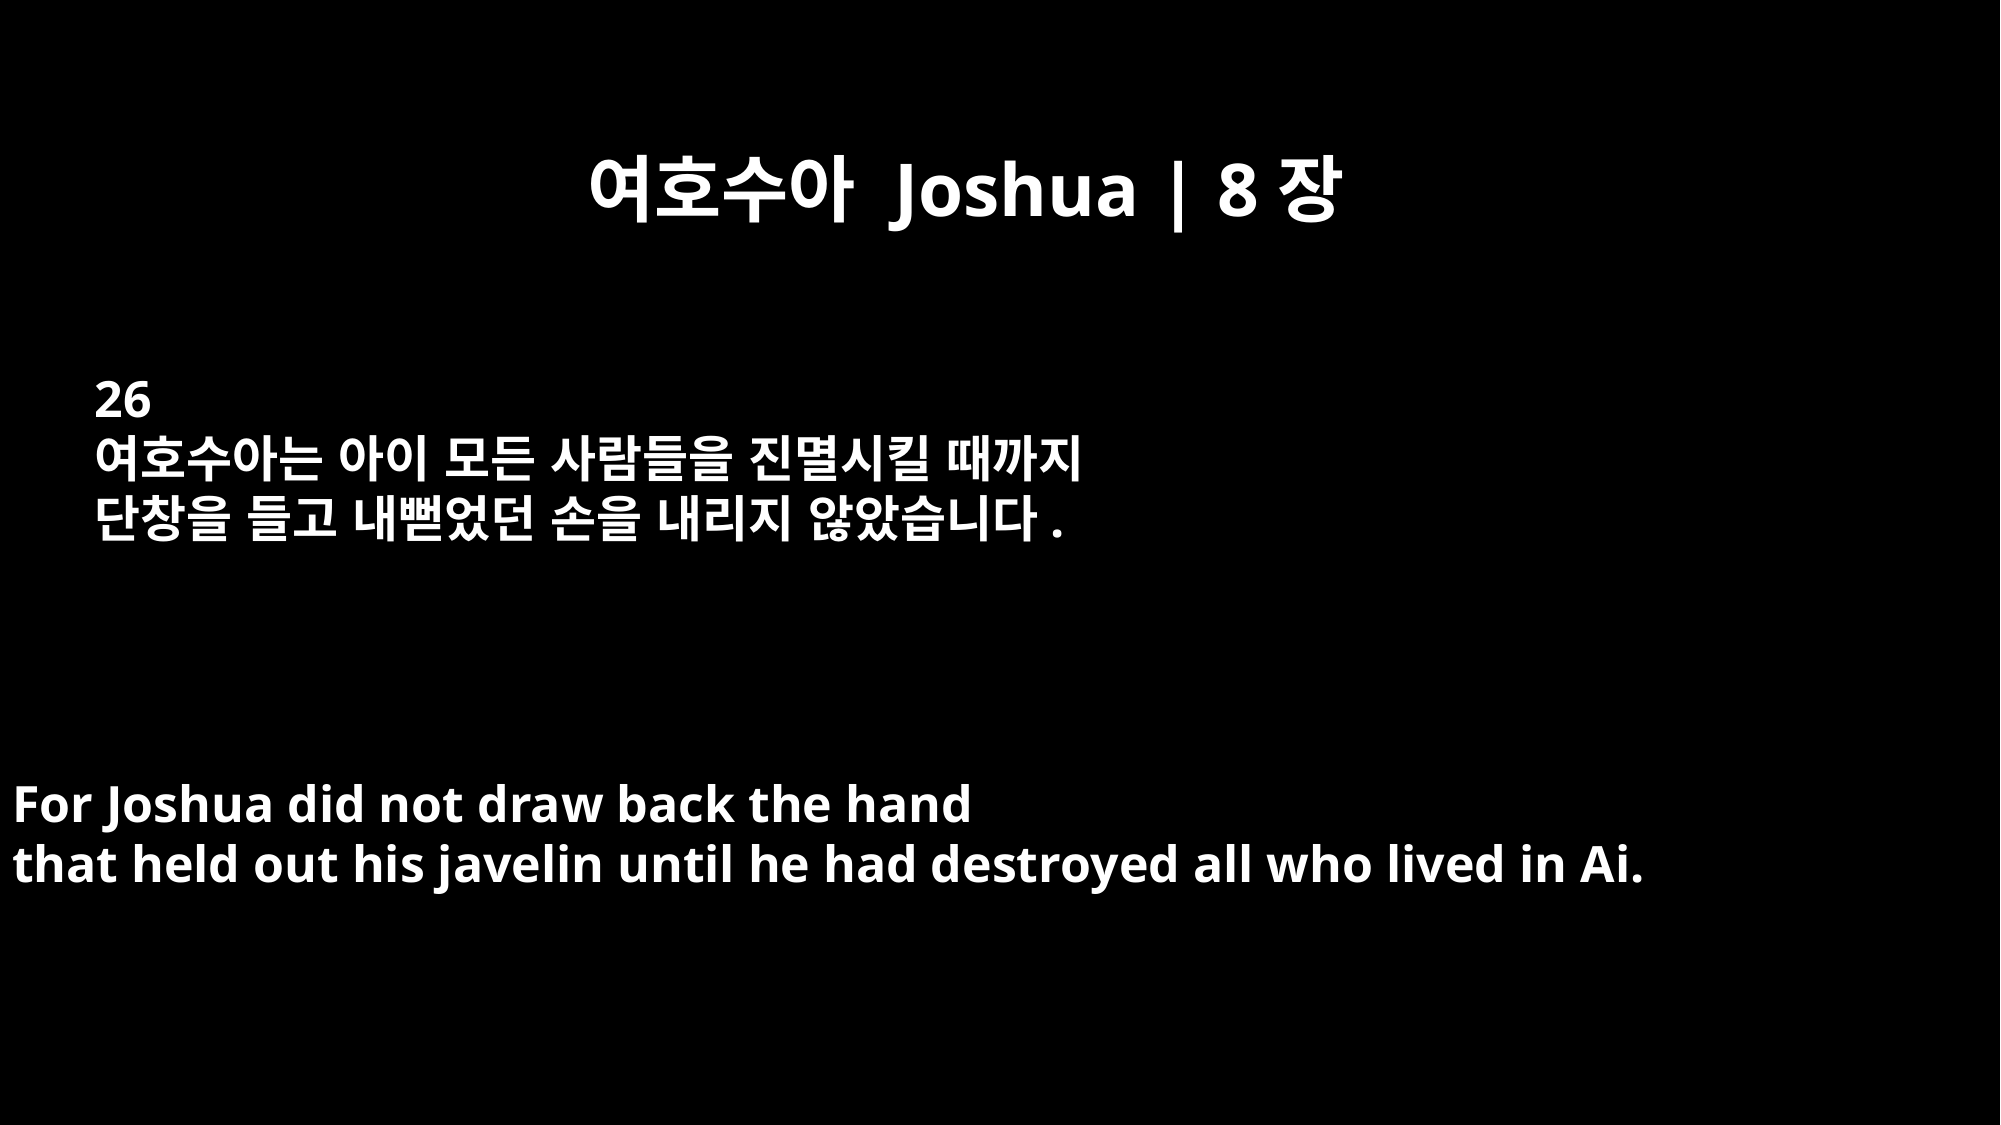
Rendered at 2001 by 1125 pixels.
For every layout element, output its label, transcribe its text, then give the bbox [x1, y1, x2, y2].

text_box 26 여호수아는 아이 모든 사람들을 진멸시킬 때까지 단창을 들고 내뻗었던 손을 내리지 않았습니다. [80, 359, 1100, 555]
text_box 여호수아 Joshua | 8장 [572, 136, 1360, 239]
text_box For Joshua did not draw back the hand that held out his javelin until he had destroyed all who lived in Ai. [0, 764, 1661, 900]
